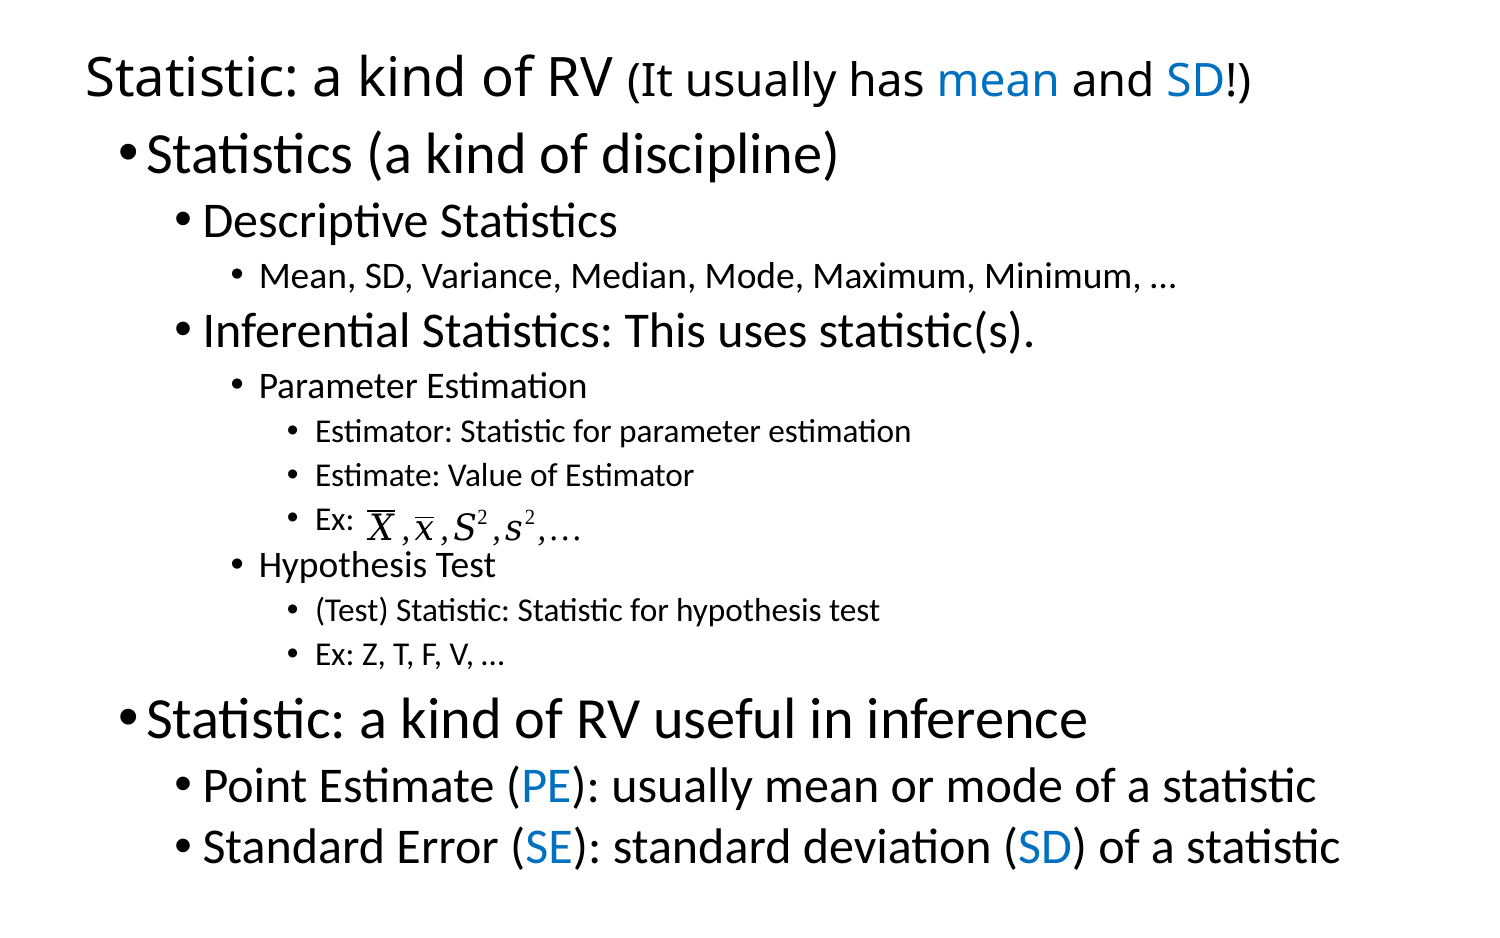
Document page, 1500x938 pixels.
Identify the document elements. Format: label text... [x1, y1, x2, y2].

title Statistic: a kind of RV (It usually has mean and SD!) [70, 41, 1427, 116]
list Statistics (a kind of discipline) Descriptive Statistics Mean, SD, Variance, Median, Mode, Maximum, Minimum, … Inferential Statistics: This uses statistic(s). Parameter Estimation Estimator: Statistic for parameter estimation Estimate: Value of Estimator Ex: Hypothesis Test (Test) Statistic: Statistic for hypothesis test Ex: Z, T, F, V, … Statistic: a kind of RV useful in inference Point Estimate (PE): usually mean or mode of a statistic Standard Error (SE): standard deviation (SD) of a statistic [103, 115, 1397, 899]
